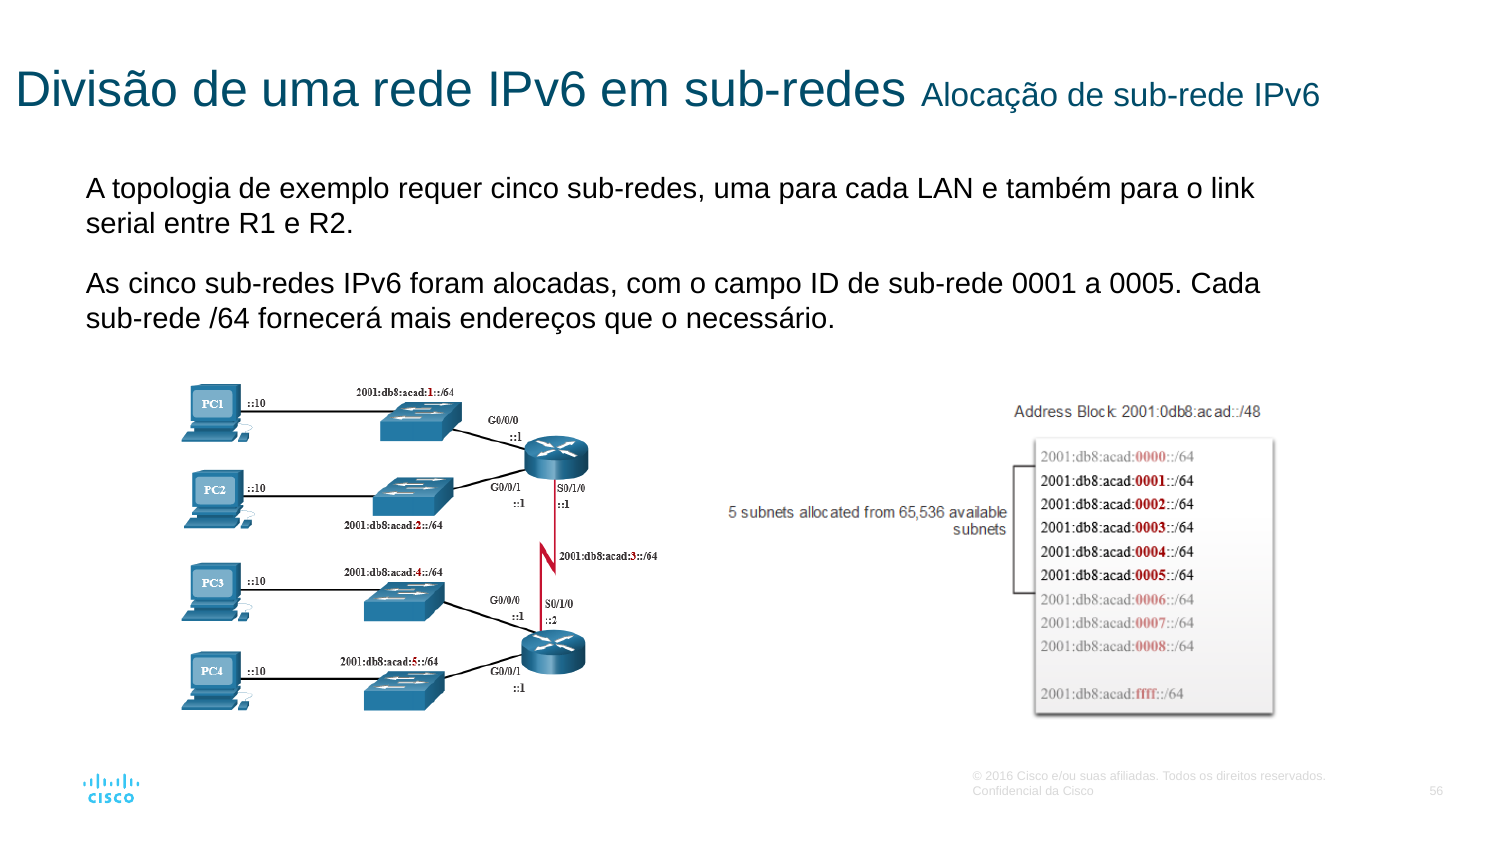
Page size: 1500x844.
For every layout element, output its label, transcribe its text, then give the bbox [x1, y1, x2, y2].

picture [162, 376, 677, 722]
picture [724, 397, 1282, 722]
title Divisão de uma rede IPv6 em sub-redes Alocação de sub-rede IPv6 [0, 0, 1369, 121]
list A topologia de exemplo requer cinco sub-redes, uma para cada LAN e também para o link serial entre R1 e R2. As cinco sub-redes IPv6 foram alocadas, com o campo ID de sub-rede 0001 a 0005. Cada sub-rede /64 fornecerá mais endereços que o necessário. [70, 161, 1282, 391]
